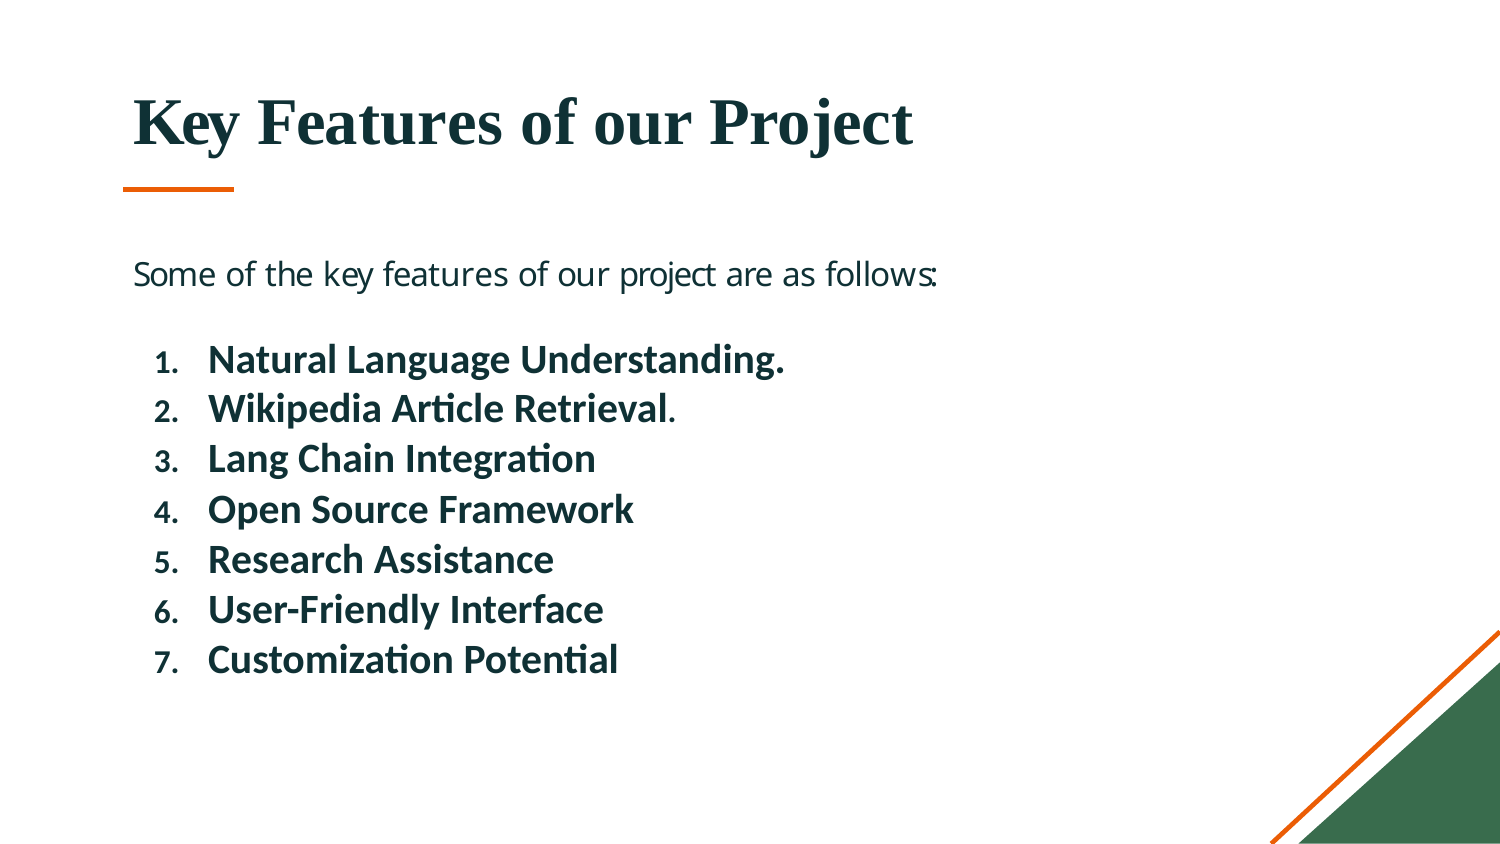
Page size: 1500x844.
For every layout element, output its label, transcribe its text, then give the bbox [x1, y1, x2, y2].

title Key Features of our Project [131, 76, 1038, 220]
text_box Some of the key features of our project are as follows: Natural Language Understanding. Wikipedia Article Retrieval. Lang Chain Integration Open Source Framework Research Assistance User-Friendly Interface Customization Potential [130, 251, 959, 682]
